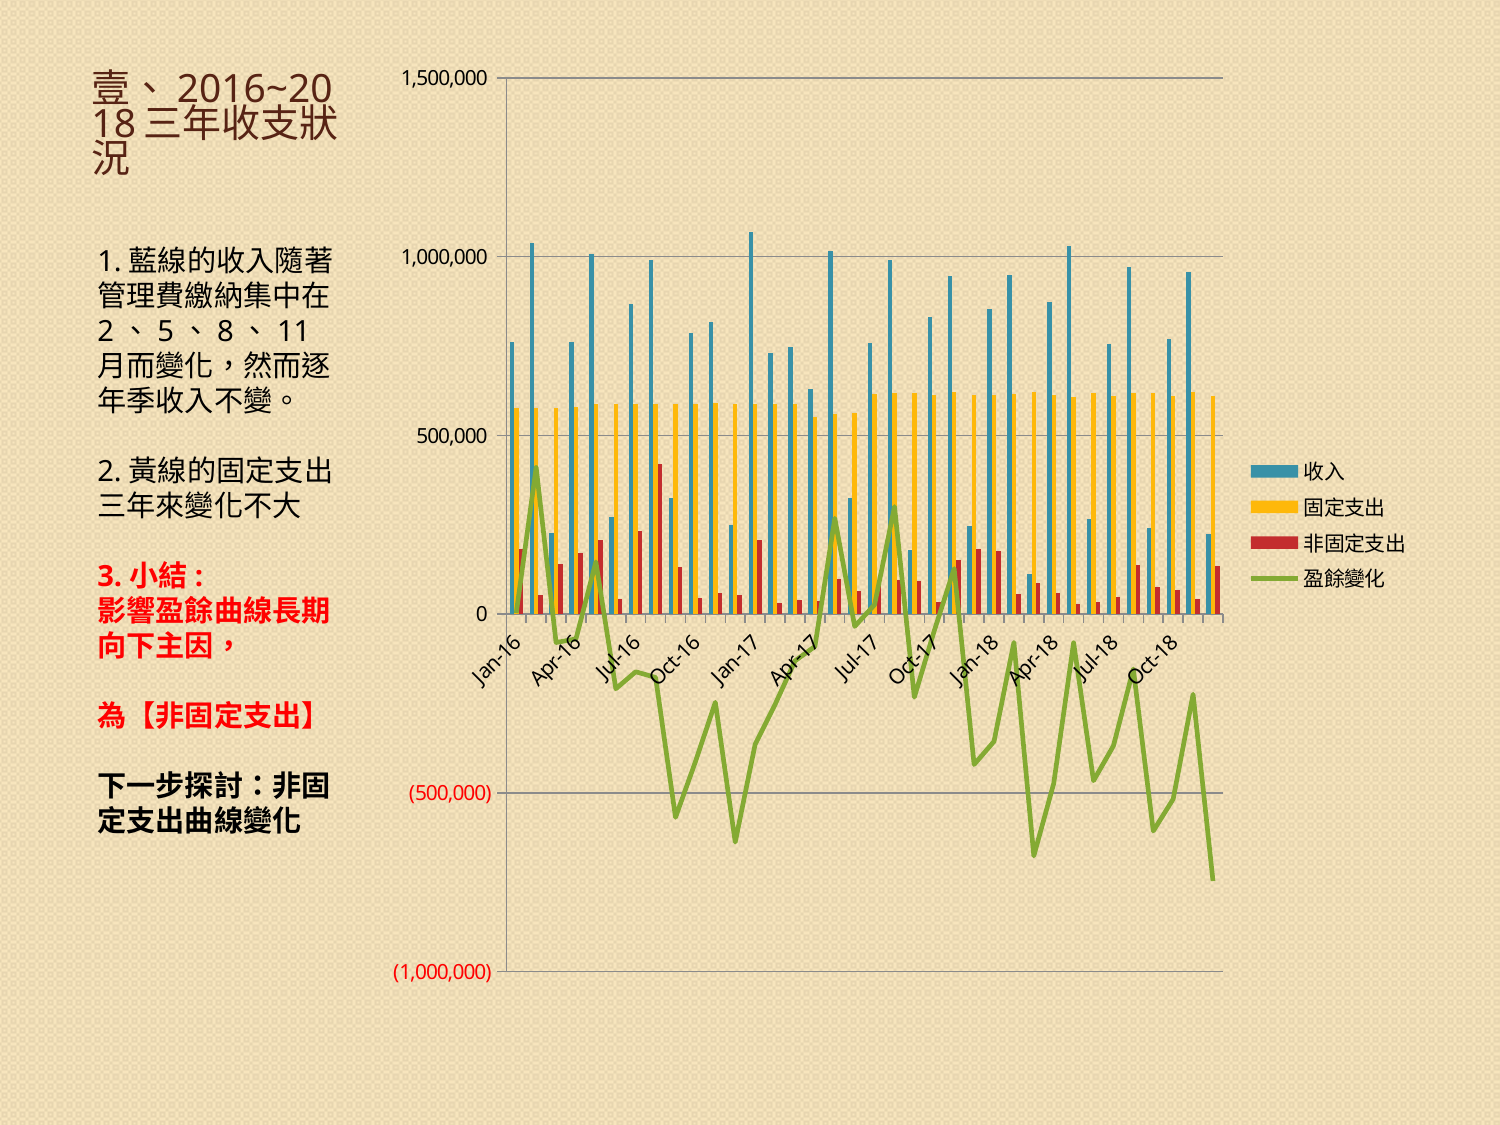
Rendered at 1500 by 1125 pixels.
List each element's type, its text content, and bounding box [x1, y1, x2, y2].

chart [371, 44, 1426, 1006]
list 1.藍線的收入隨著管理費繳納集中在2、5、8、11月而變化，然而逐年季收入不變。 2.黃線的固定支出三年來變化不大 3.小結: 影響盈餘曲線長期向下主因， 為【非固定支出】 下一步探討：非固定支出曲線變化 [75, 235, 361, 1005]
title 壹、2016~2018三年收支狀況 [76, 66, 362, 189]
